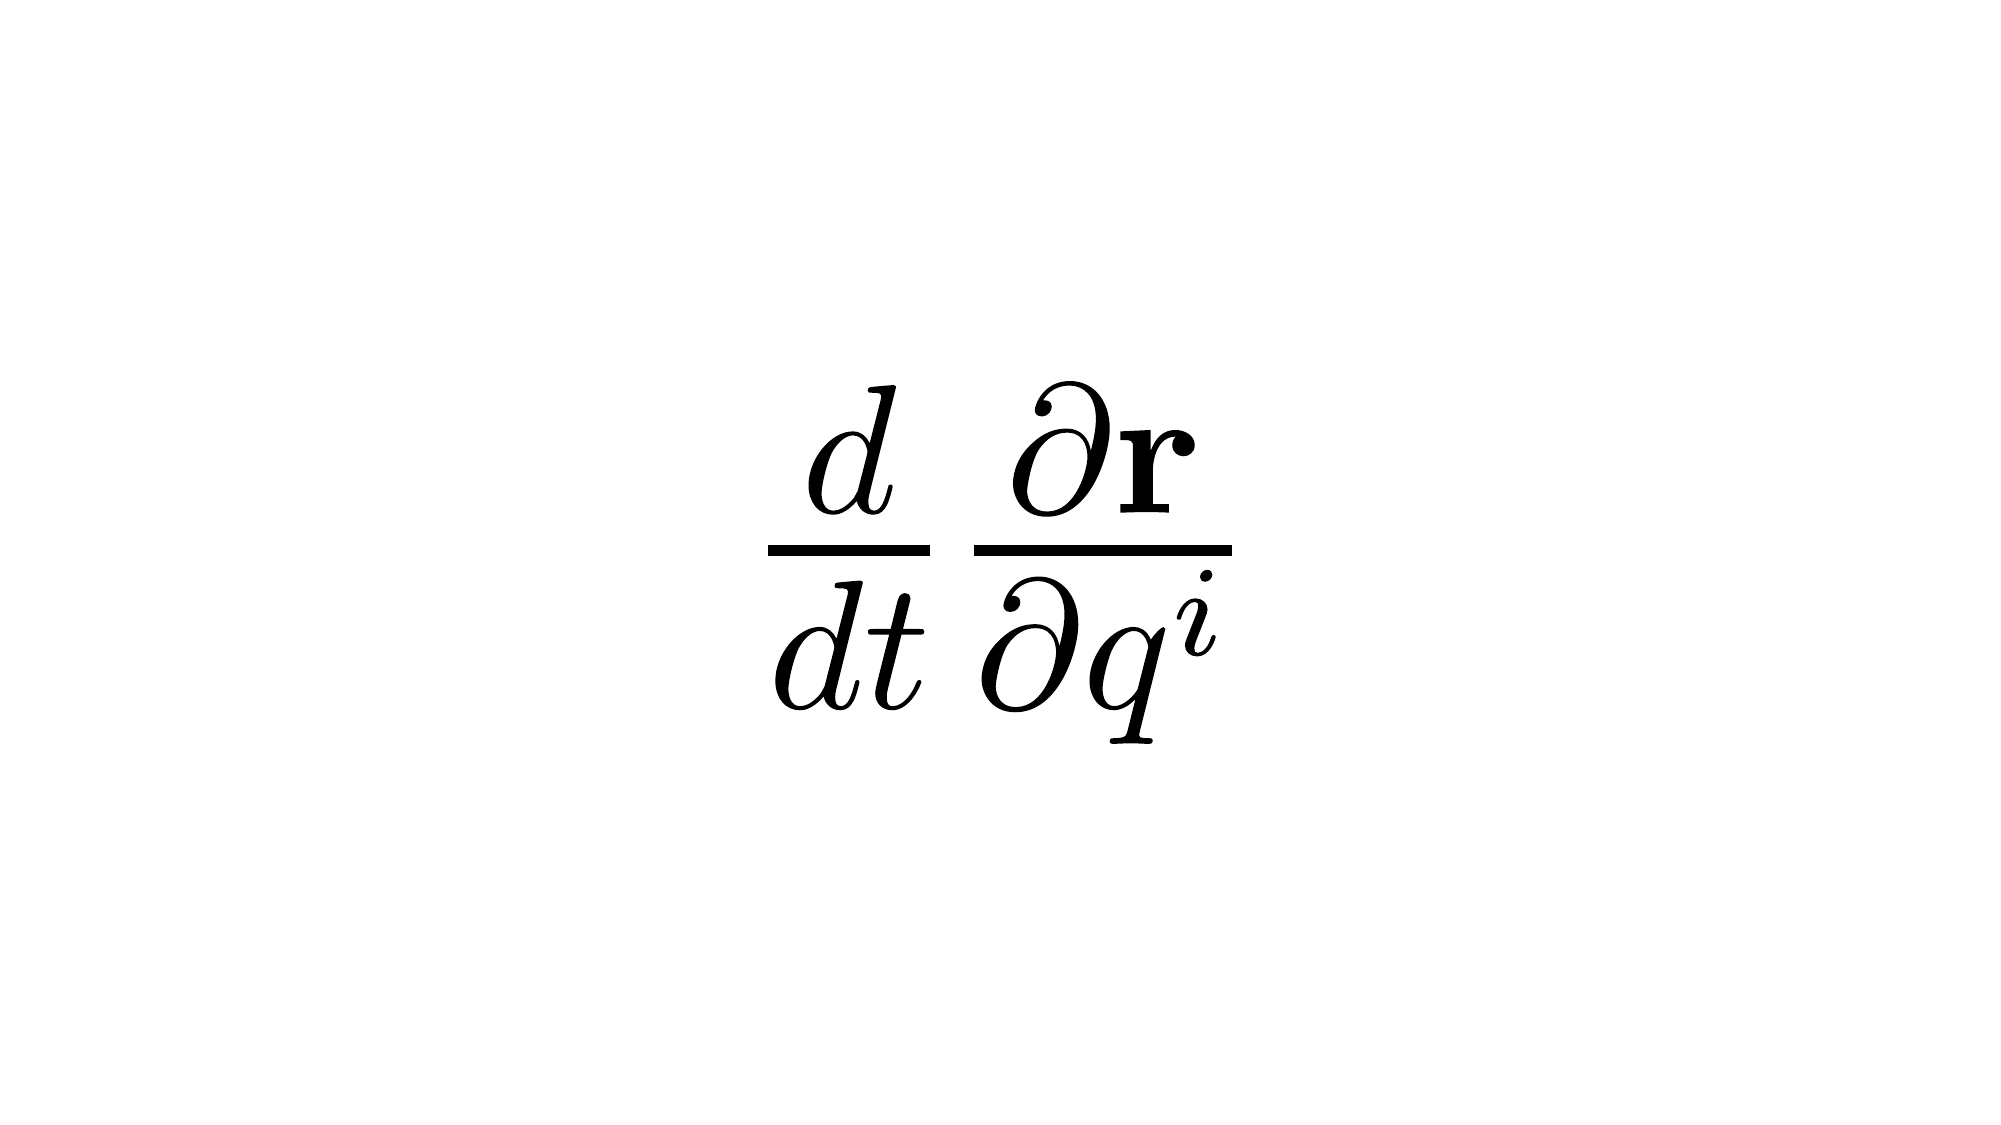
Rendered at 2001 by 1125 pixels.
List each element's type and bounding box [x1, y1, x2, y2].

text_box [1176, 598, 1216, 657]
text_box [974, 545, 1232, 557]
text_box [1089, 626, 1166, 744]
text_box [775, 580, 863, 711]
text_box [981, 576, 1079, 713]
text_box [1120, 429, 1195, 513]
text_box [768, 545, 931, 557]
text_box [867, 593, 925, 711]
text_box [1012, 381, 1110, 517]
text_box [1200, 569, 1213, 582]
text_box [808, 385, 897, 515]
